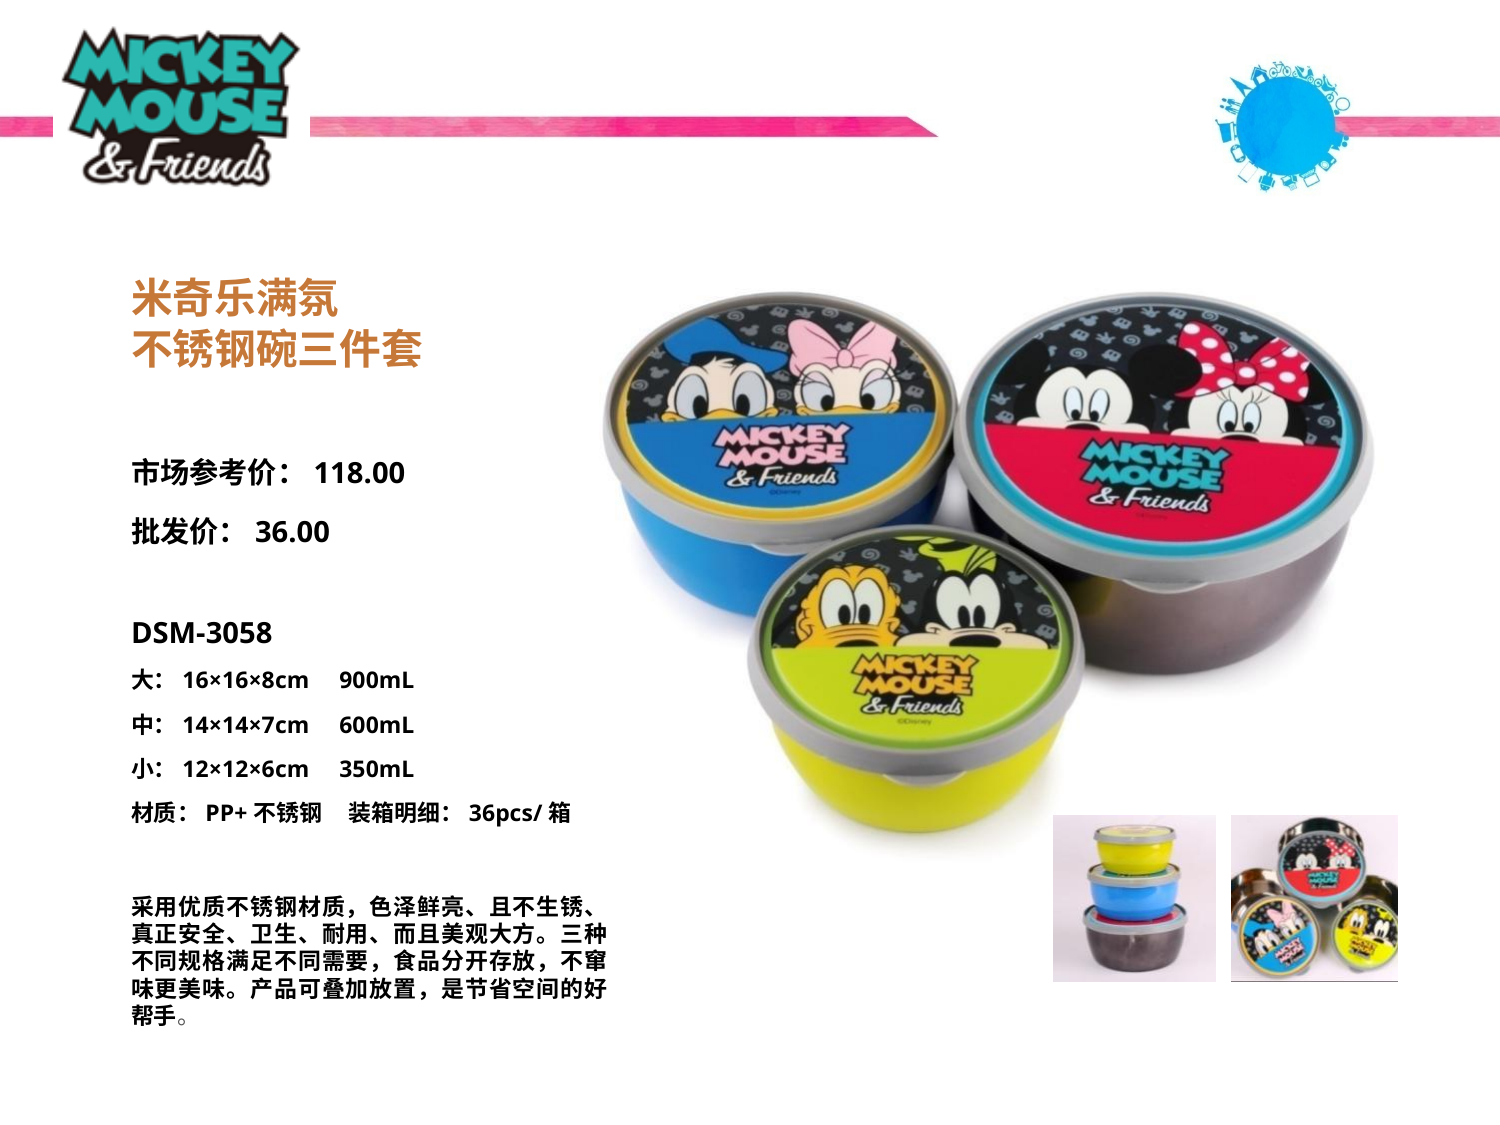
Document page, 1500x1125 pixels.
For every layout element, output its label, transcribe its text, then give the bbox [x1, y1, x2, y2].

picture [0, 0, 1500, 1125]
text_box 米奇乐满氛 不锈钢碗三件套 市场参考价：118.00 批发价：36.00 DSM-3058 大：16×16×8cm 900mL 中：14×14×7cm 600mL 小：12×12×6cm 350mL 材质：PP+不锈钢 装箱明细：36pcs/箱 采用优质不锈钢材质，色泽鲜亮、且不生锈、真正安全、卫生、耐用、而且美观大方。三种不同规格满足不同需要，食品分开存放，不窜味更美味。产品可叠加放置，是节省空间的好帮手。 [123, 264, 616, 1037]
